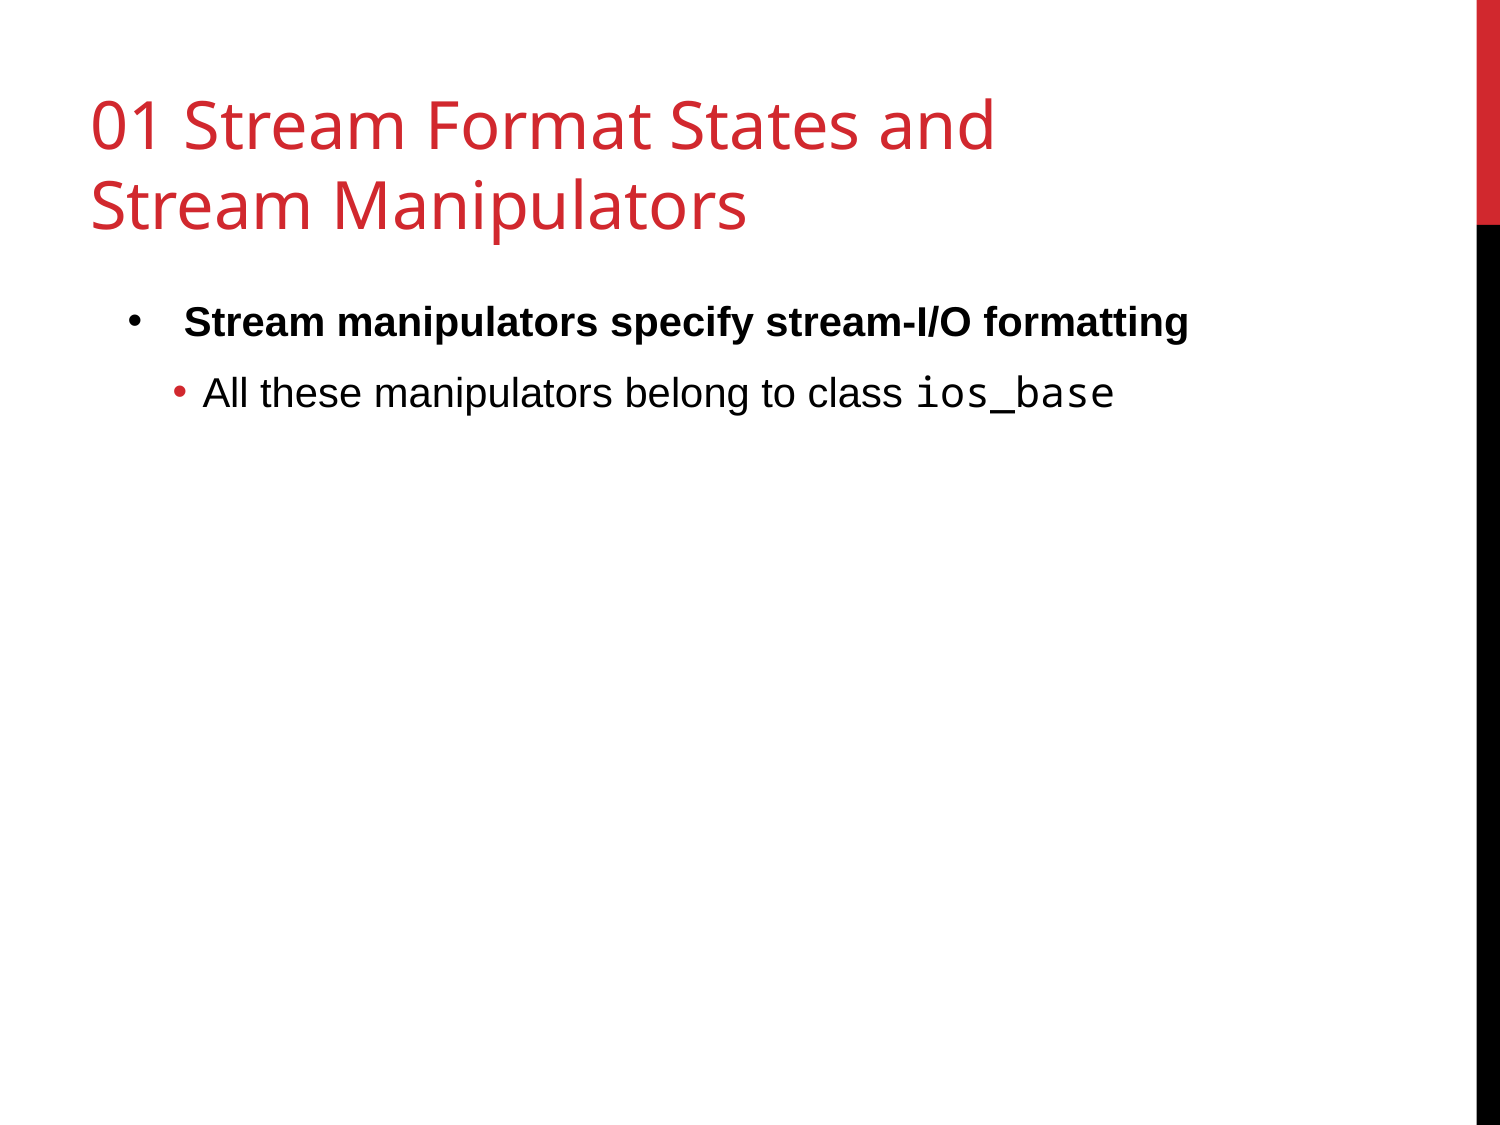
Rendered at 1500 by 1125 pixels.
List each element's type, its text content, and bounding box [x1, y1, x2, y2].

title 01 Stream Format States and Stream Manipulators [75, 24, 1025, 250]
list Stream manipulators specify stream-I/O formatting All these manipulators belong to class ios_base [112, 287, 1425, 1100]
